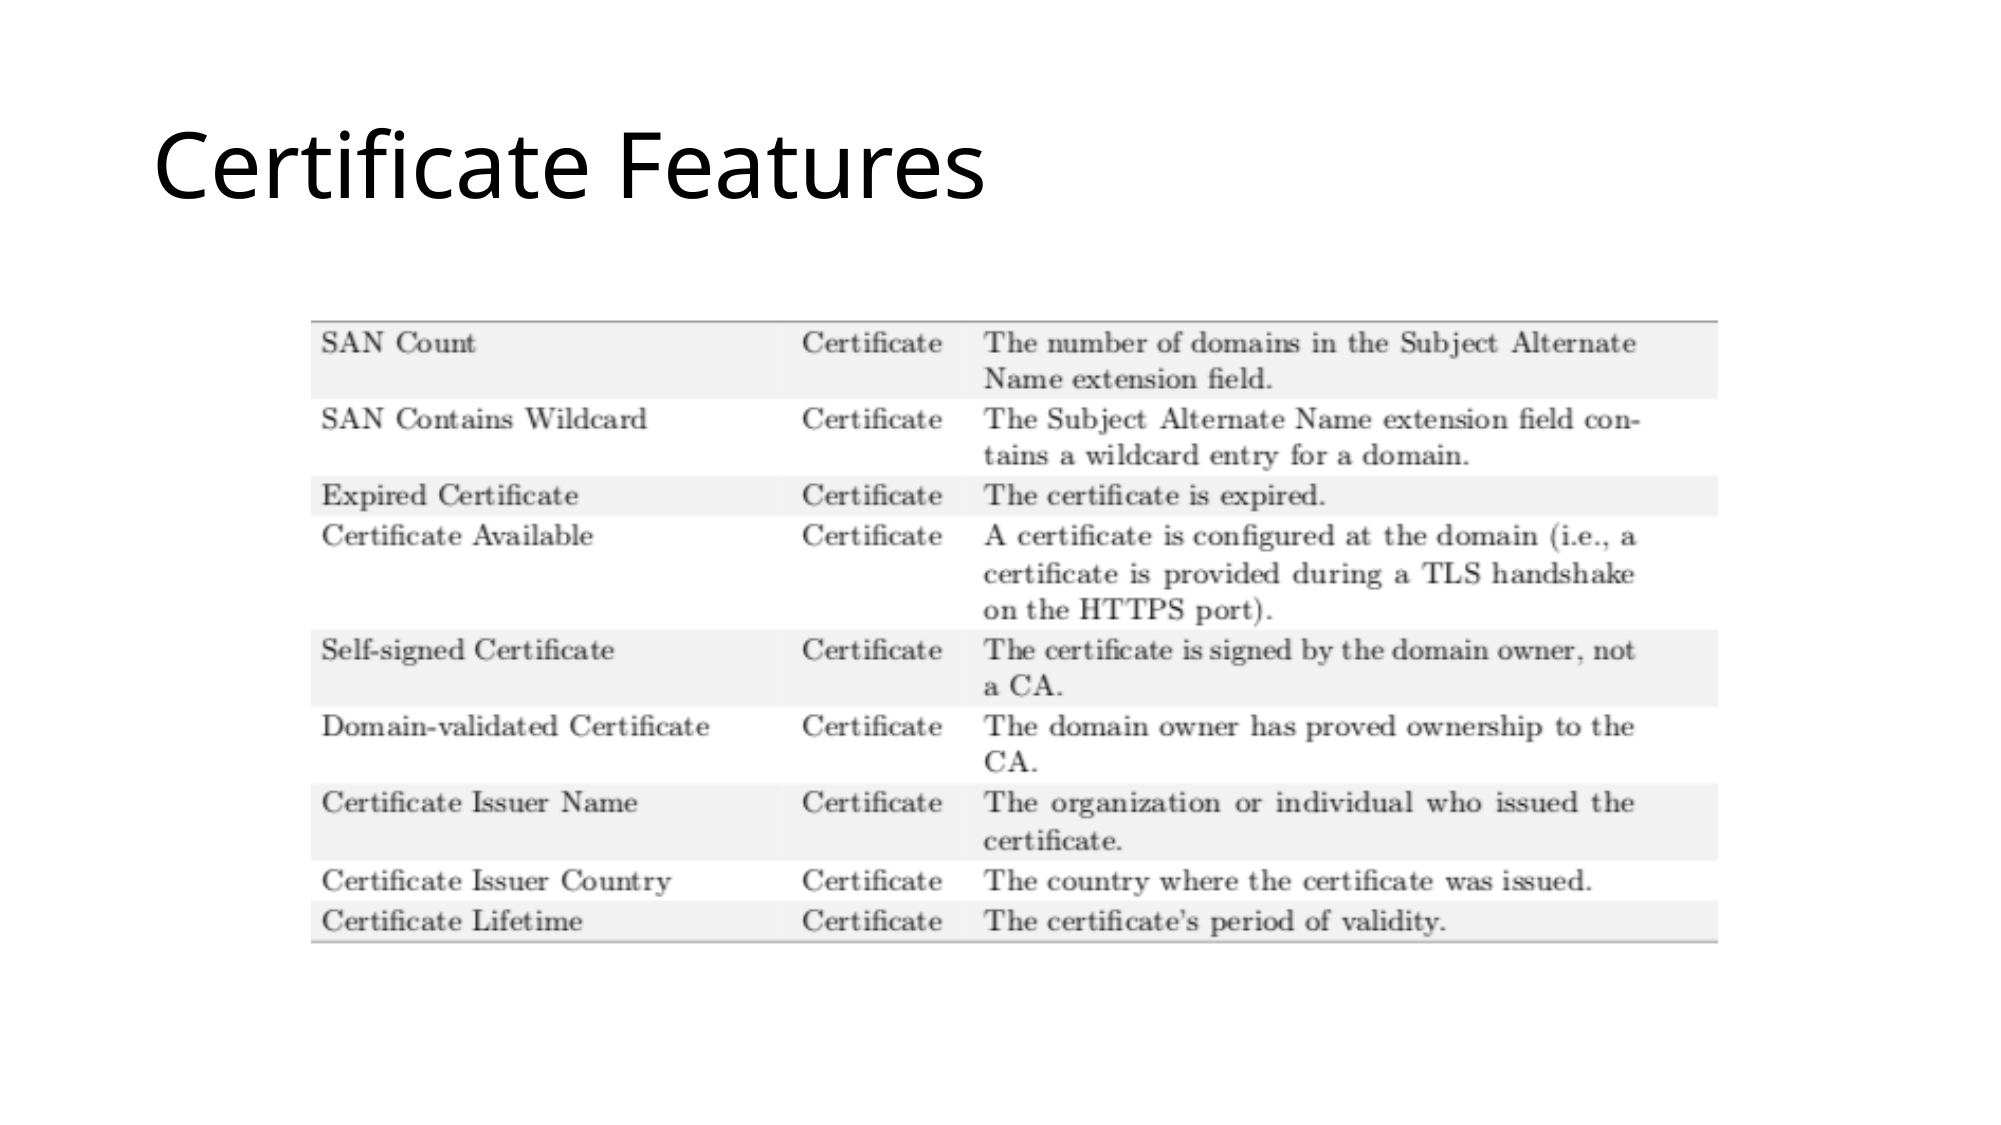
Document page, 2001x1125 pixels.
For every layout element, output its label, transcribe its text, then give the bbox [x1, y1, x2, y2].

title Certificate Features [137, 59, 1863, 278]
picture [311, 319, 1718, 948]
